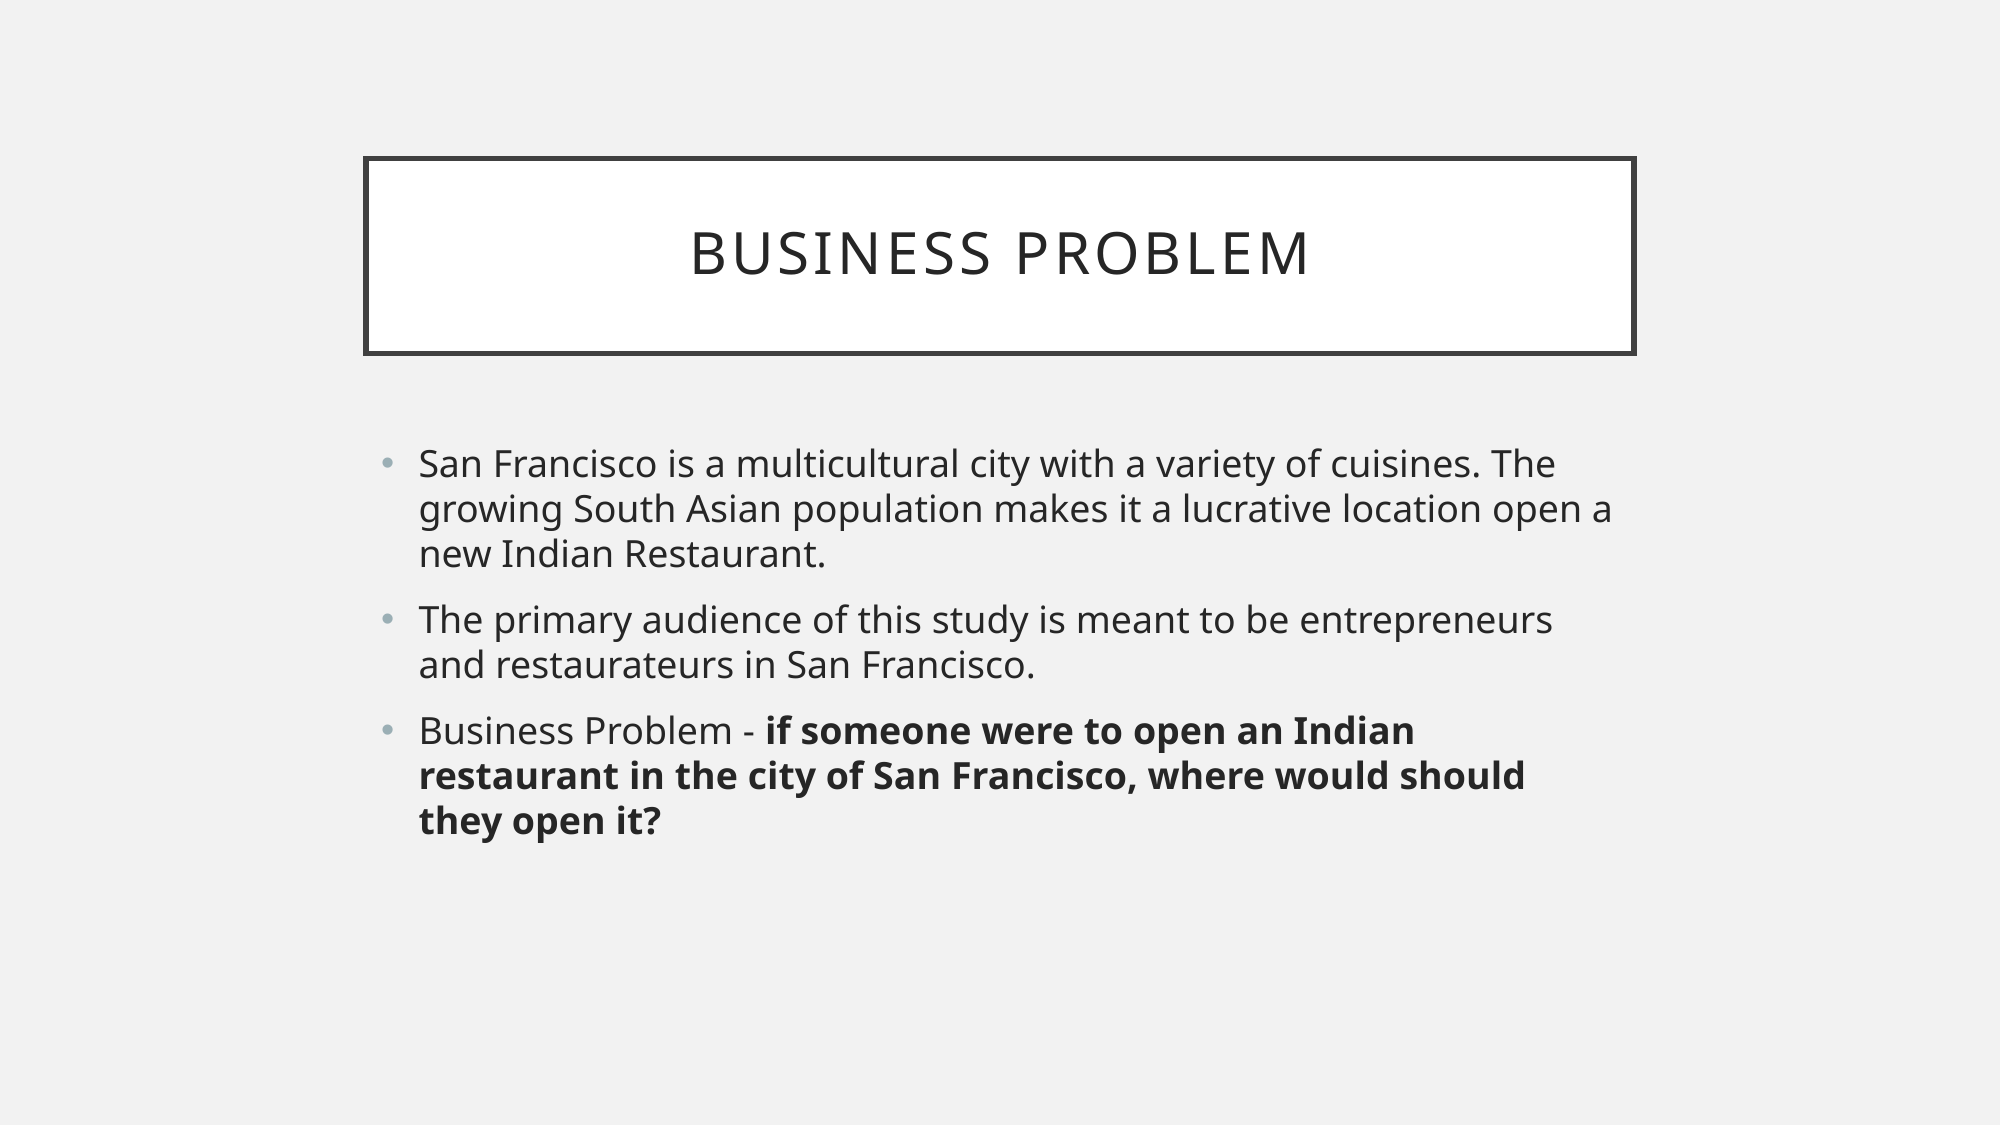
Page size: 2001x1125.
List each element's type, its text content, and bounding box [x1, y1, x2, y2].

list San Francisco is a multicultural city with a variety of cuisines. The growing South Asian population makes it a lucrative location open a new Indian Restaurant. The primary audience of this study is meant to be entrepreneurs and restaurateurs in San Francisco. Business Problem - if someone were to open an Indian restaurant in the city of San Francisco, where would should they open it? [366, 432, 1634, 942]
title Business Problem [363, 156, 1637, 356]
